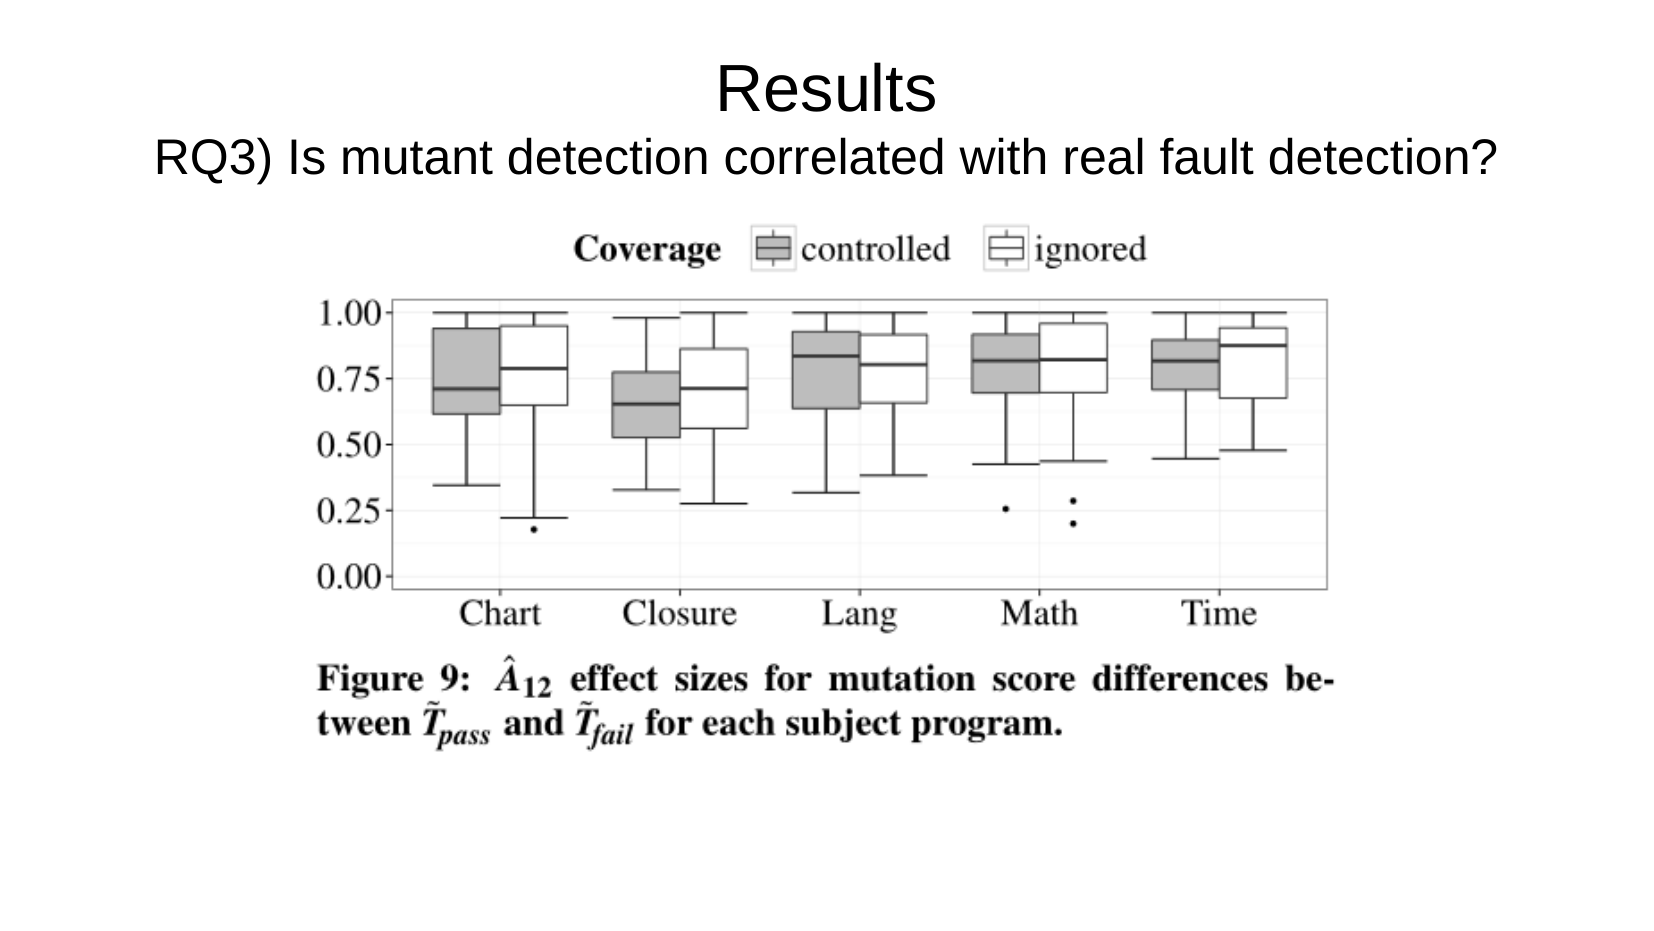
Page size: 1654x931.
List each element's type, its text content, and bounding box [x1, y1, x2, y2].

picture [305, 217, 1348, 758]
text_box Results RQ3) Is mutant detection correlated with real fault detection? [82, 44, 1571, 185]
